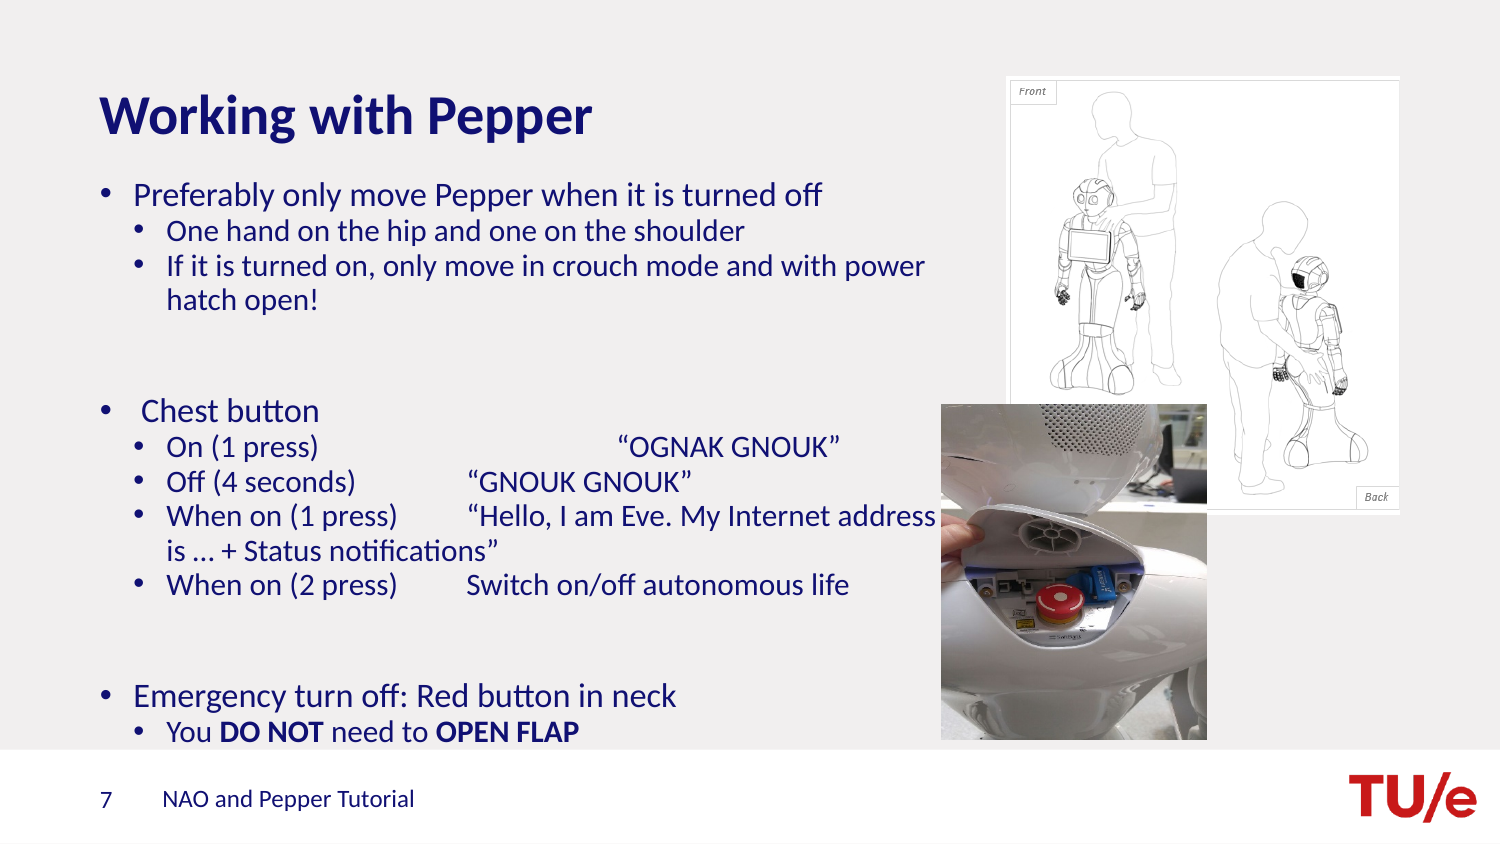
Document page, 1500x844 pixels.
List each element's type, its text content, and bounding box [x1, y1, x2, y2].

list Preferably only move Pepper when it is turned off One hand on the hip and one on the shoulder If it is turned on, only move in crouch mode and with power hatch open! Chest button On (1 press) “OGNAK GNOUK” Off (4 seconds) “GNOUK GNOUK” When on (1 press) “Hello, I am Eve. My Internet address is … + Status notifications” When on (2 press) Switch on/off autonomous life Emergency turn off: Red button in neck You DO NOT need to OPEN FLAP [100, 176, 942, 750]
picture [941, 76, 1400, 740]
title Working with Pepper [99, 89, 1006, 154]
slide_number 7 [100, 783, 199, 841]
footer NAO and Pepper Tutorial [162, 782, 1267, 841]
picture [1336, 759, 1489, 835]
